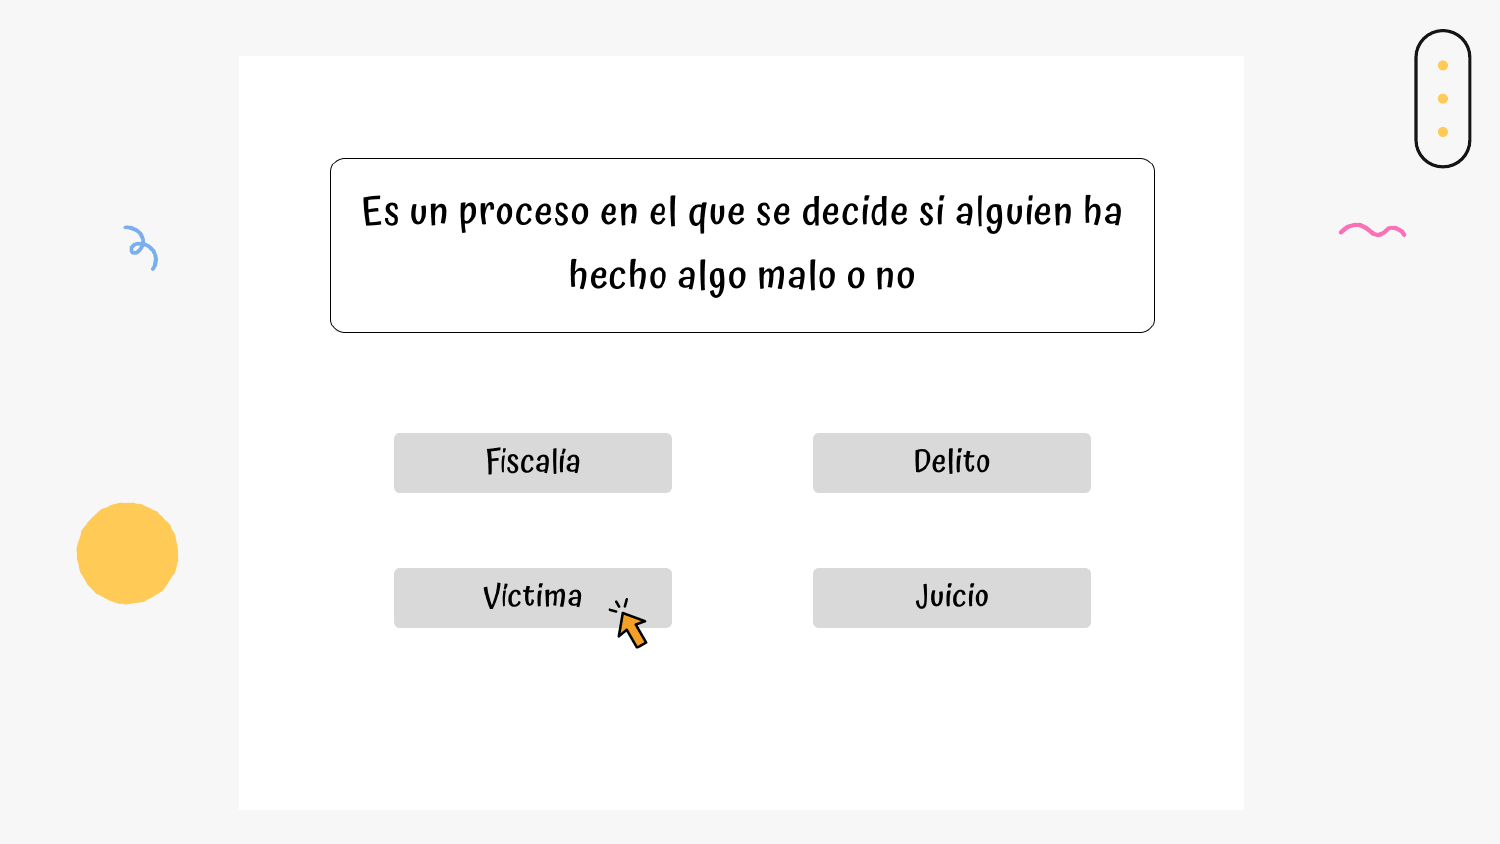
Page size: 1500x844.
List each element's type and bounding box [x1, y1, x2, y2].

text_box [76, 502, 179, 605]
picture [239, 56, 1244, 810]
text_box [123, 225, 158, 271]
text_box [1338, 222, 1407, 238]
